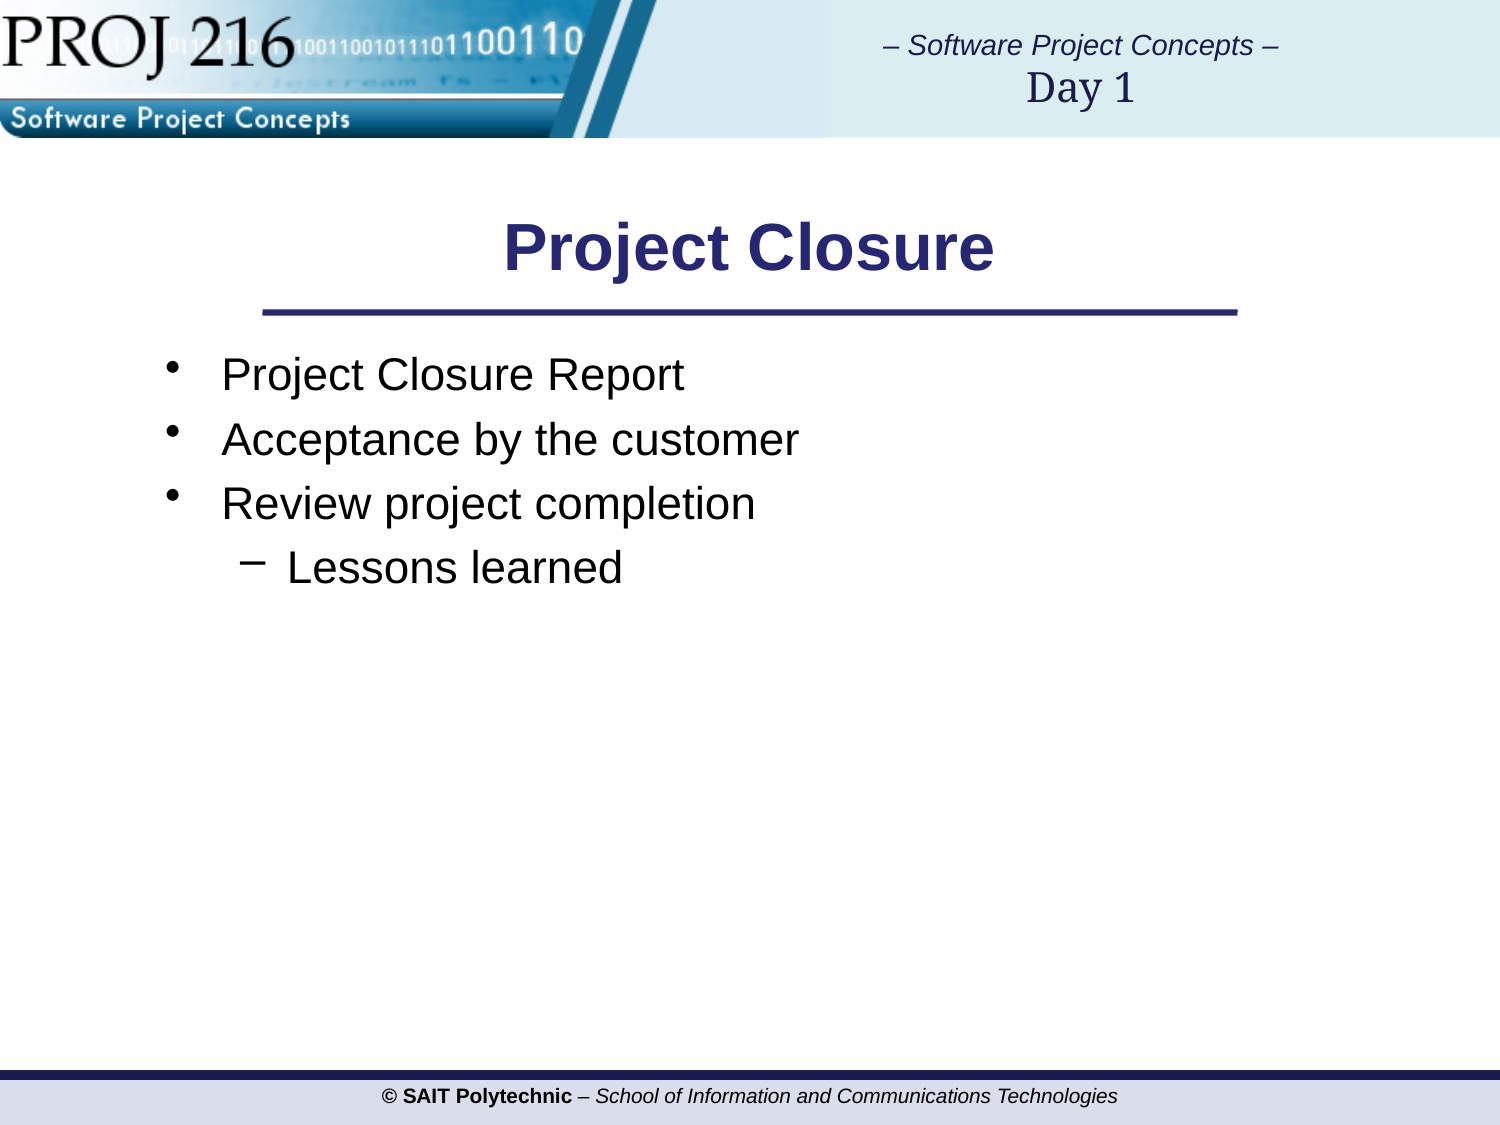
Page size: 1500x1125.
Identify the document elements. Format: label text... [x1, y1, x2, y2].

list Project Closure Report Acceptance by the customer Review project completion Lessons learned [149, 337, 1338, 976]
title Project Closure [0, 174, 1500, 313]
picture [0, 0, 825, 138]
